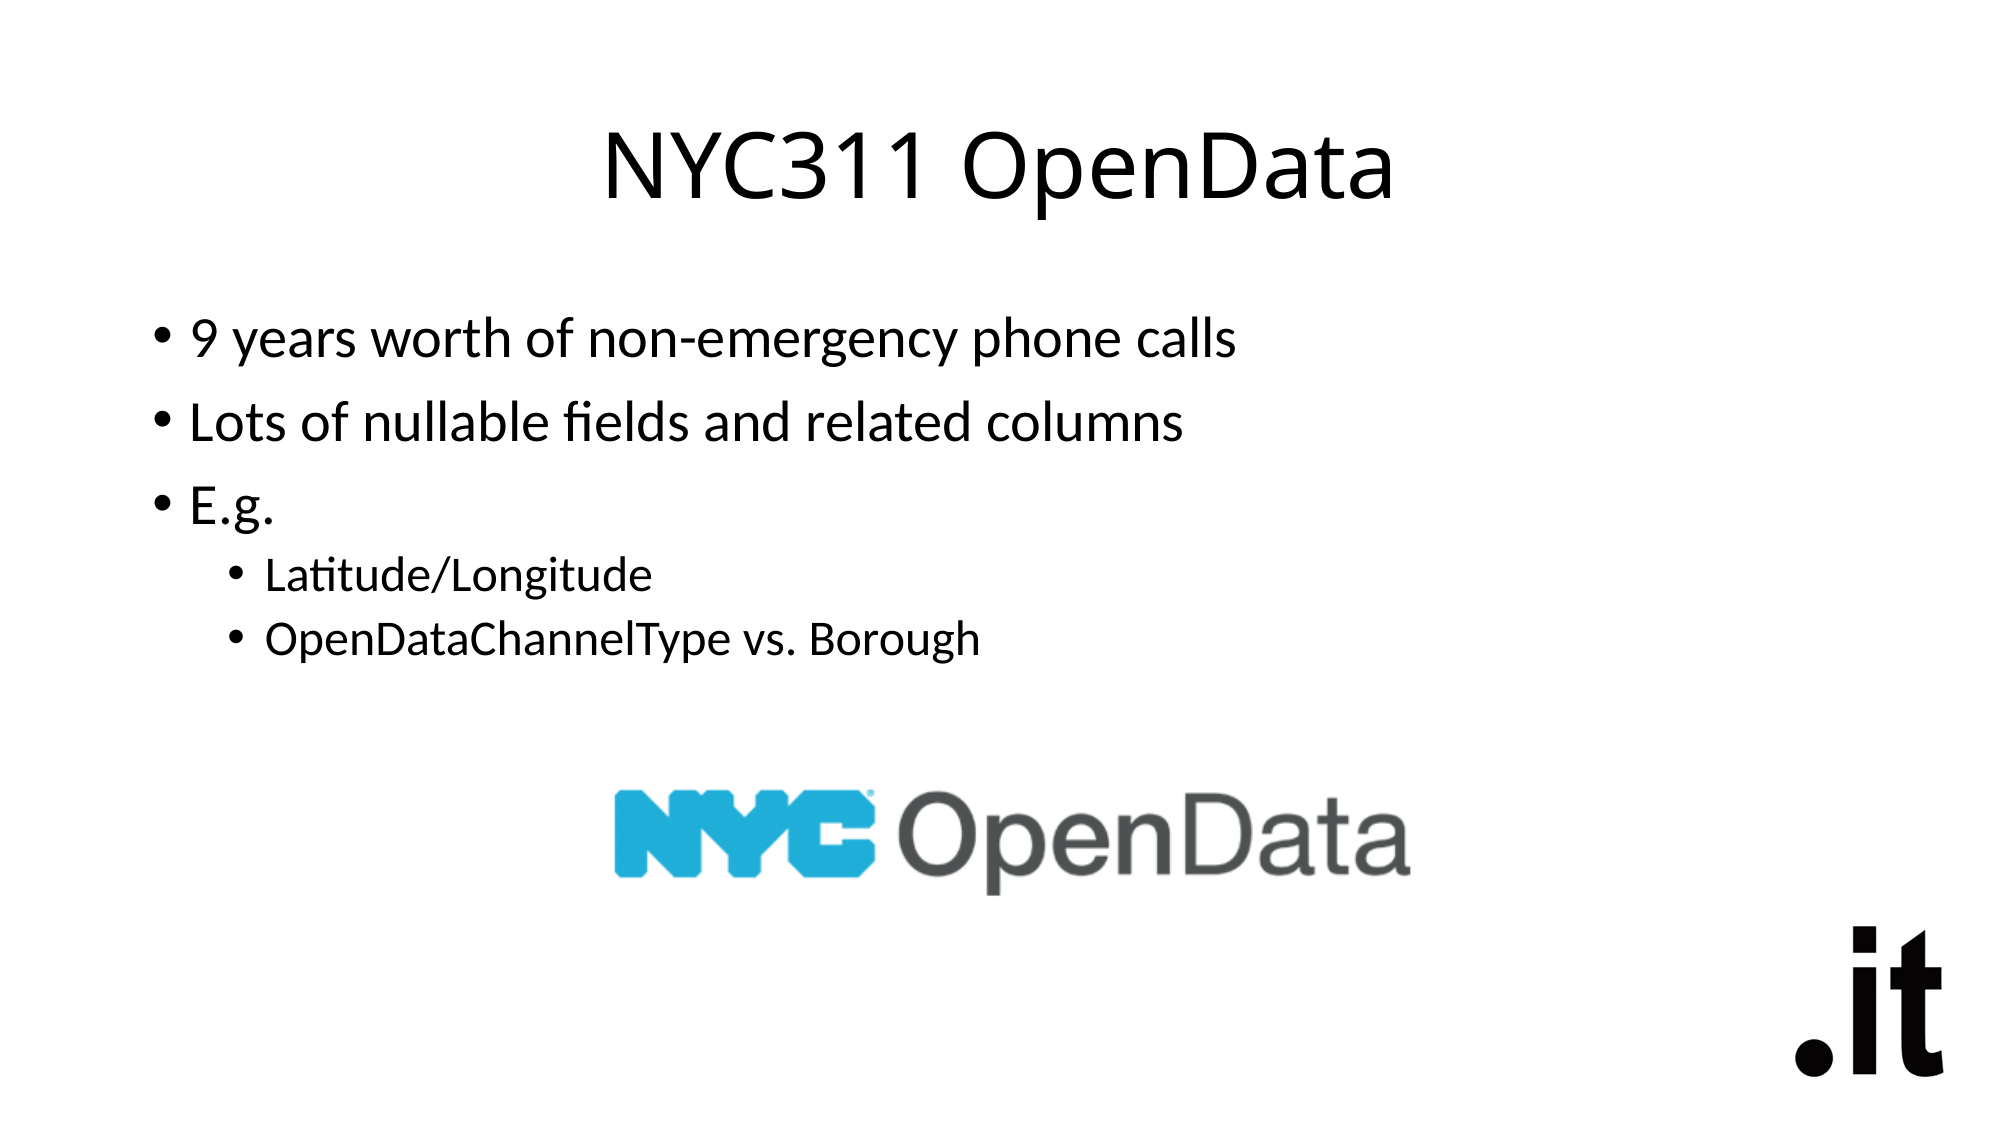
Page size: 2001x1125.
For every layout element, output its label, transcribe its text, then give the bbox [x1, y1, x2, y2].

picture [560, 656, 1497, 1014]
picture [1745, 870, 2000, 1125]
list 9 years worth of non-emergency phone calls Lots of nullable fields and related columns E.g. Latitude/Longitude OpenDataChannelType vs. Borough [137, 299, 1863, 1014]
title NYC311 OpenData [137, 59, 1863, 278]
